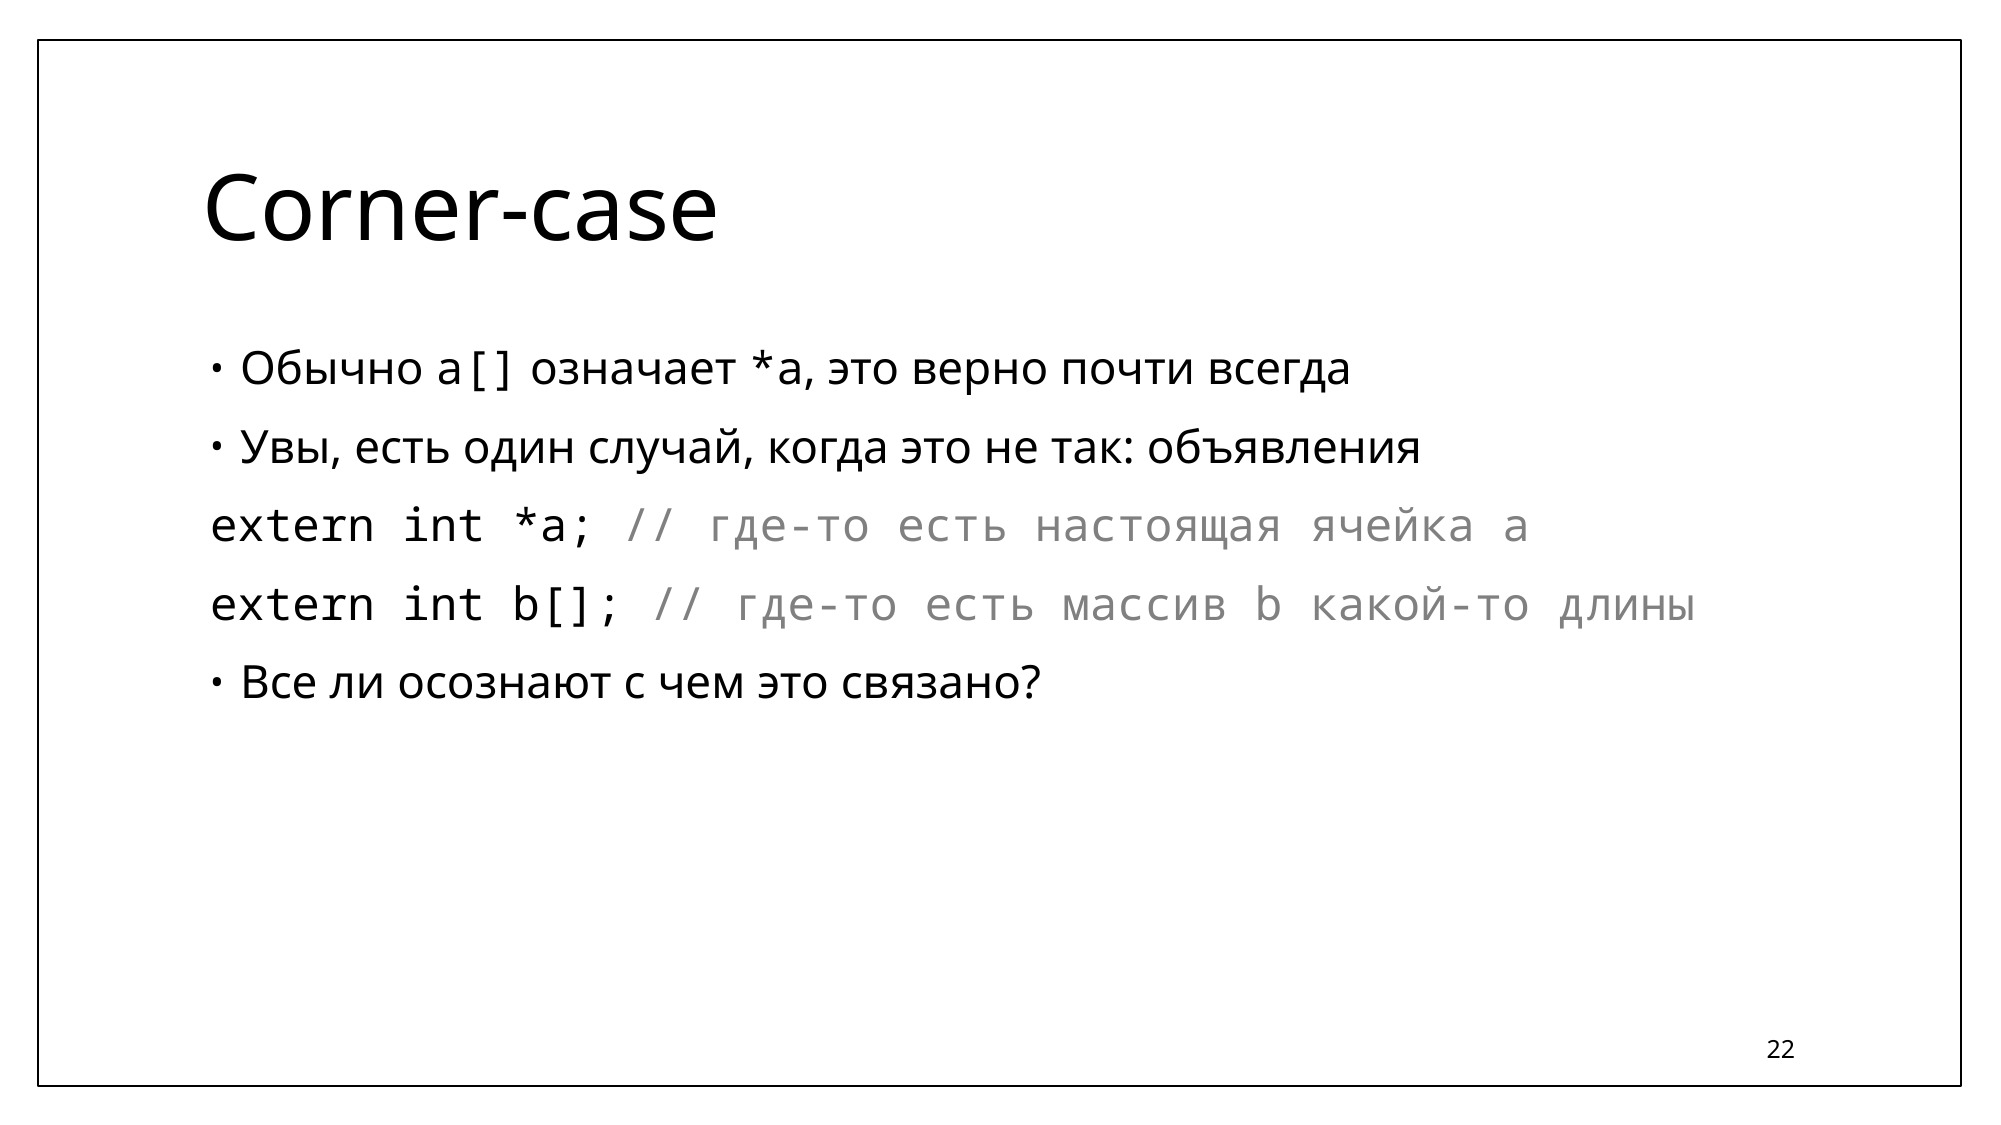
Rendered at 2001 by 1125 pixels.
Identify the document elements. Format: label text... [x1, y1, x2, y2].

slide_number 22 [1530, 1020, 1811, 1081]
title Corner-case [187, 99, 1808, 323]
list Обычно a[] означает *a, это верно почти всегда Увы, есть один случай, когда это не так: объявления extern int *a; // где-то есть настоящая ячейка a extern int b[]; // где-то есть массив b какой-то длины Все ли осознают с чем это связано? [187, 337, 1808, 1000]
